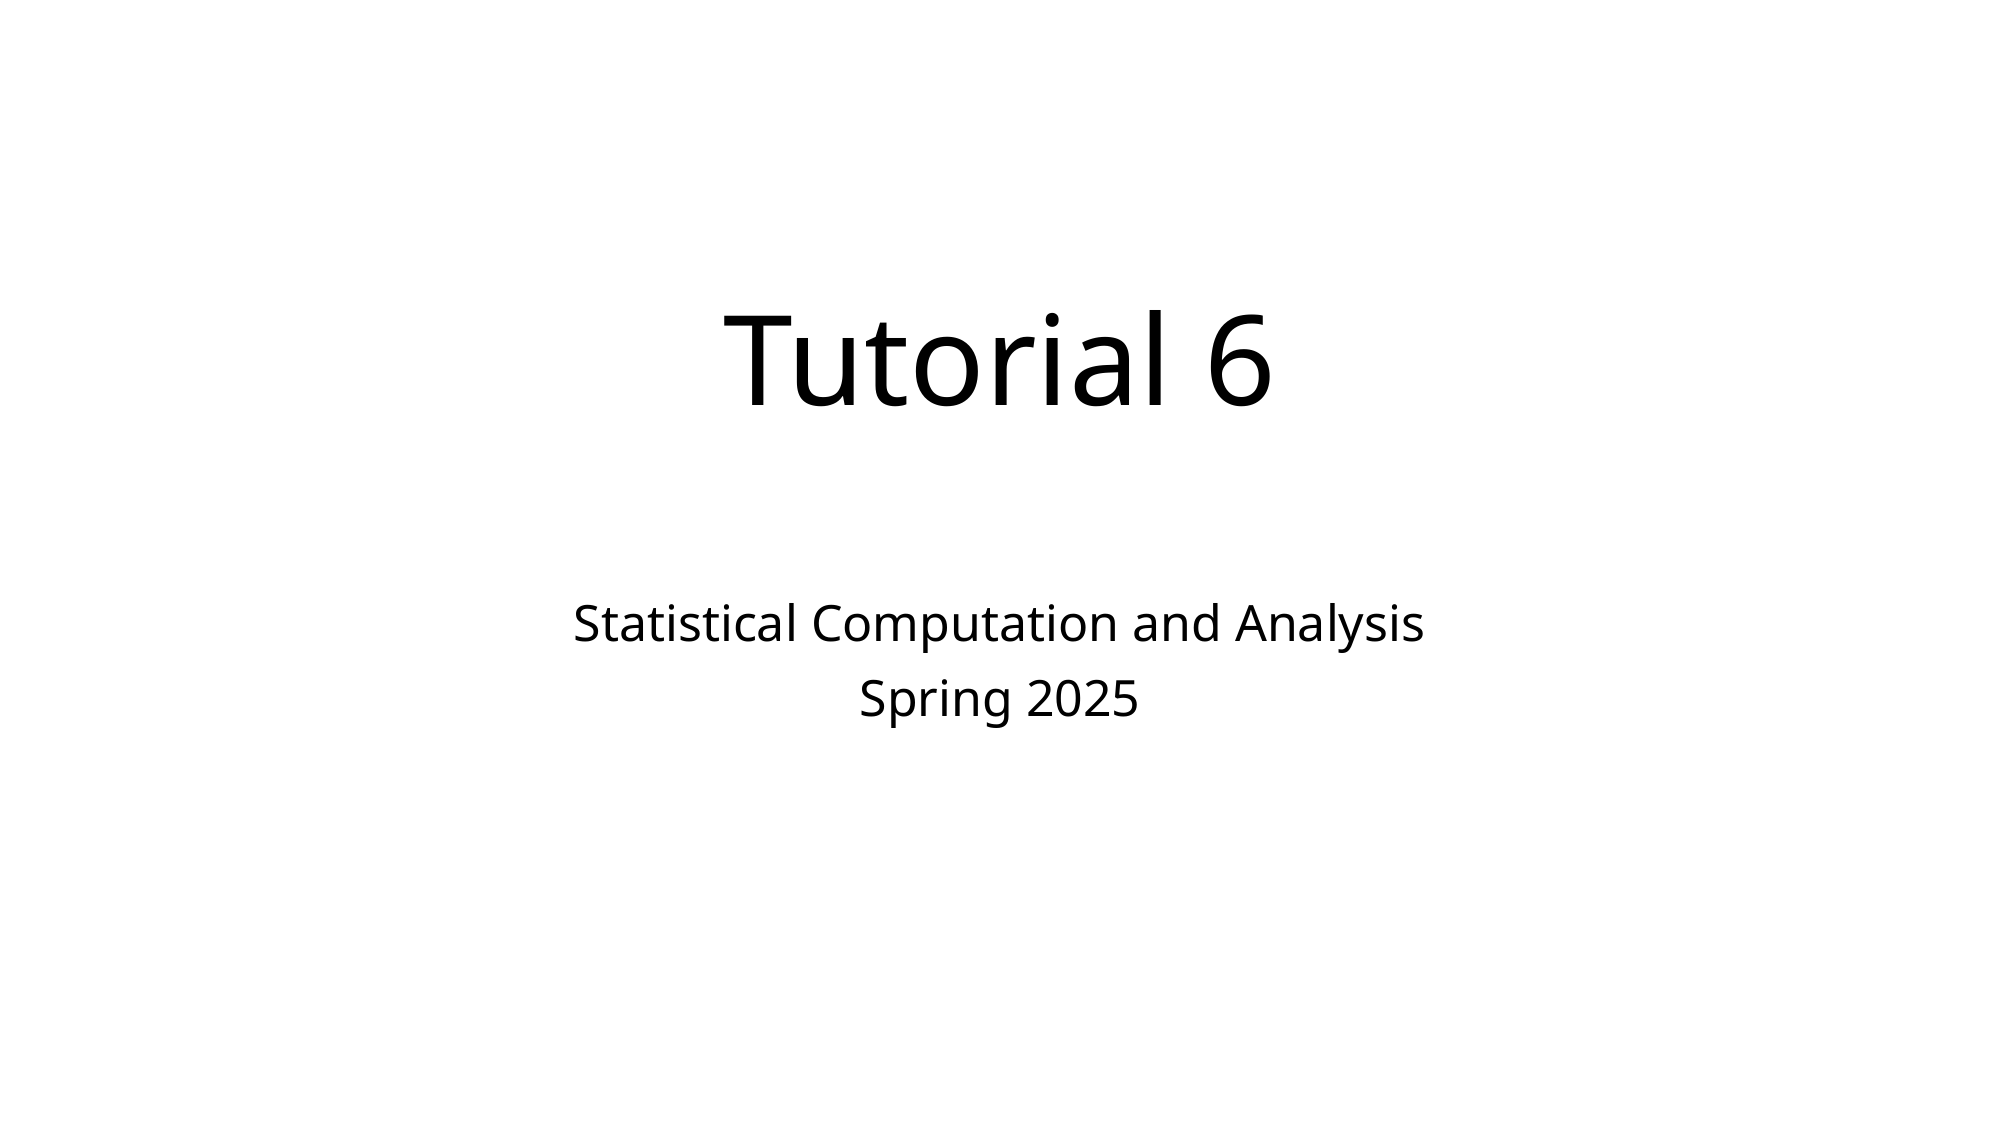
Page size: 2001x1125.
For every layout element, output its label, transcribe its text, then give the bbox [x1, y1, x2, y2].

subtitle Statistical Computation and Analysis Spring 2025 [249, 590, 1750, 863]
title Tutorial 6 [249, 232, 1750, 441]
